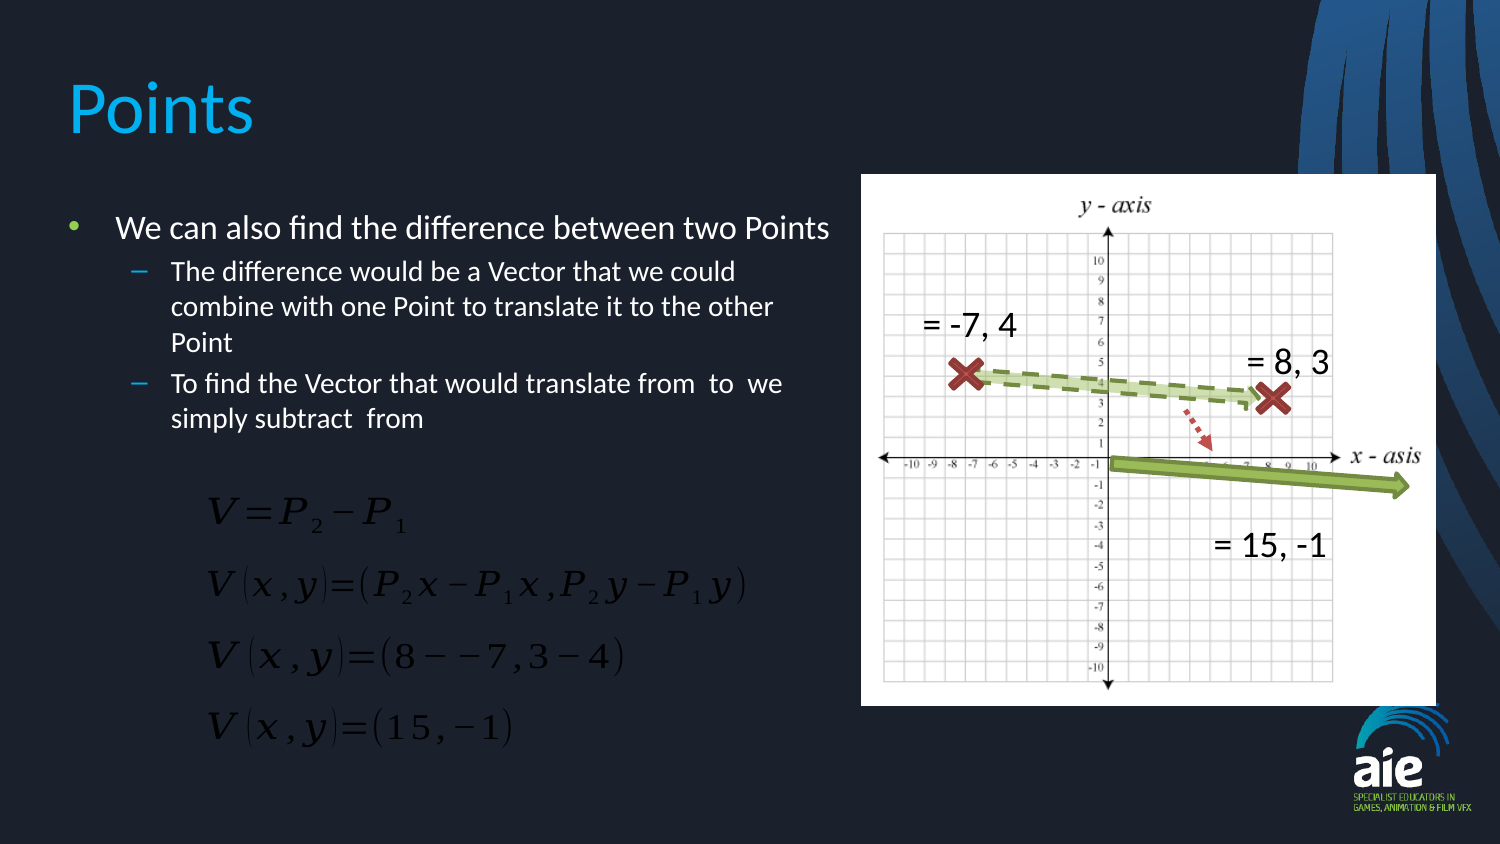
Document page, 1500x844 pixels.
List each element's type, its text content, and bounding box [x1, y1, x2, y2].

picture [0, 0, 1500, 844]
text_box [1185, 409, 1213, 452]
title Points [53, 33, 1425, 175]
